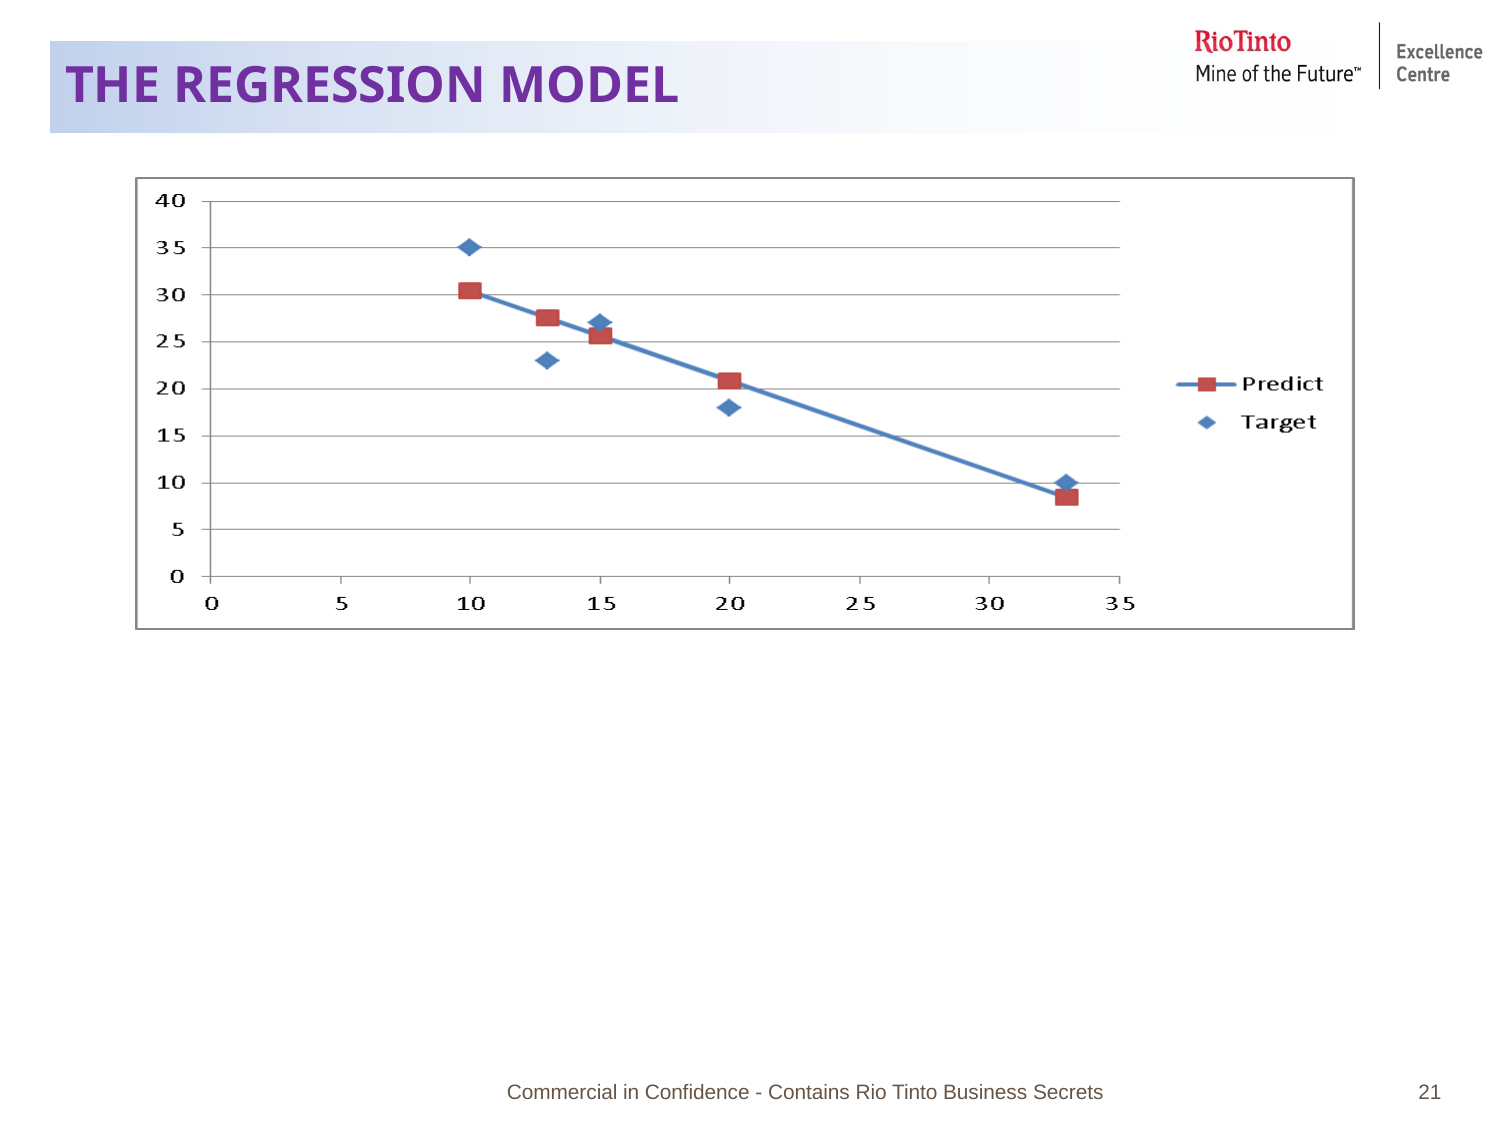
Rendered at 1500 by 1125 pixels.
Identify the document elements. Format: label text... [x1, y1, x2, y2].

picture [1177, 10, 1500, 101]
slide_number 21 [1223, 1070, 1457, 1113]
title THE REGRESSION MODEL [49, 41, 1350, 134]
footer Commercial in Confidence - Contains Rio Tinto Business Secrets [393, 1070, 1223, 1125]
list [135, 177, 1355, 631]
